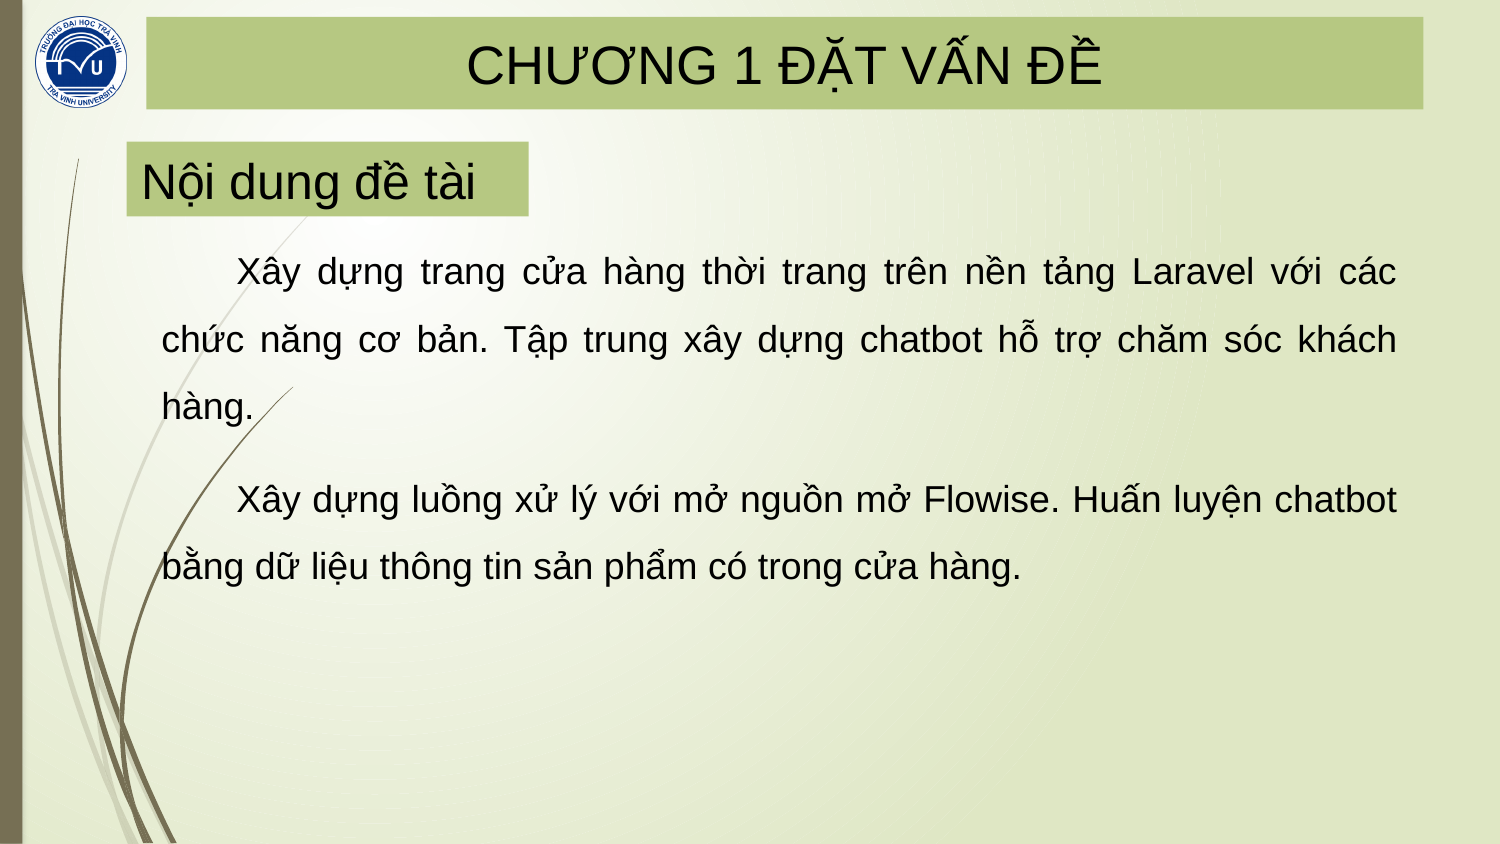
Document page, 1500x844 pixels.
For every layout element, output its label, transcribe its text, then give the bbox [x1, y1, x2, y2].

text_box Nội dung đề tài [126, 141, 529, 217]
text_box Xây dựng trang cửa hàng thời trang trên nền tảng Laravel với các chức năng cơ bản. Tập trung xây dựng chatbot hỗ trợ chăm sóc khách hàng. Xây dựng luồng xử lý với mở nguồn mở Flowise. Huấn luyện chatbot bằng dữ liệu thông tin sản phẩm có trong cửa hàng. [146, 217, 1412, 595]
picture [35, 16, 127, 108]
text_box CHƯƠNG 1 ĐẶT VẤN ĐỀ [146, 16, 1424, 110]
